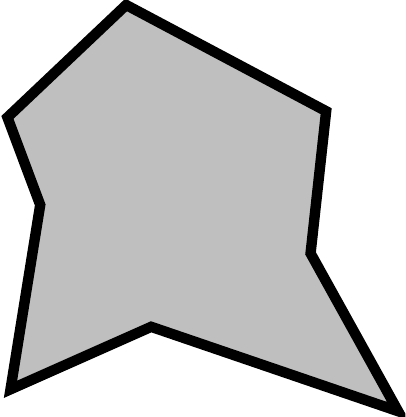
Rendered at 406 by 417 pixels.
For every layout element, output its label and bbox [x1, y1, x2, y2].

text_box [6, 3, 401, 414]
